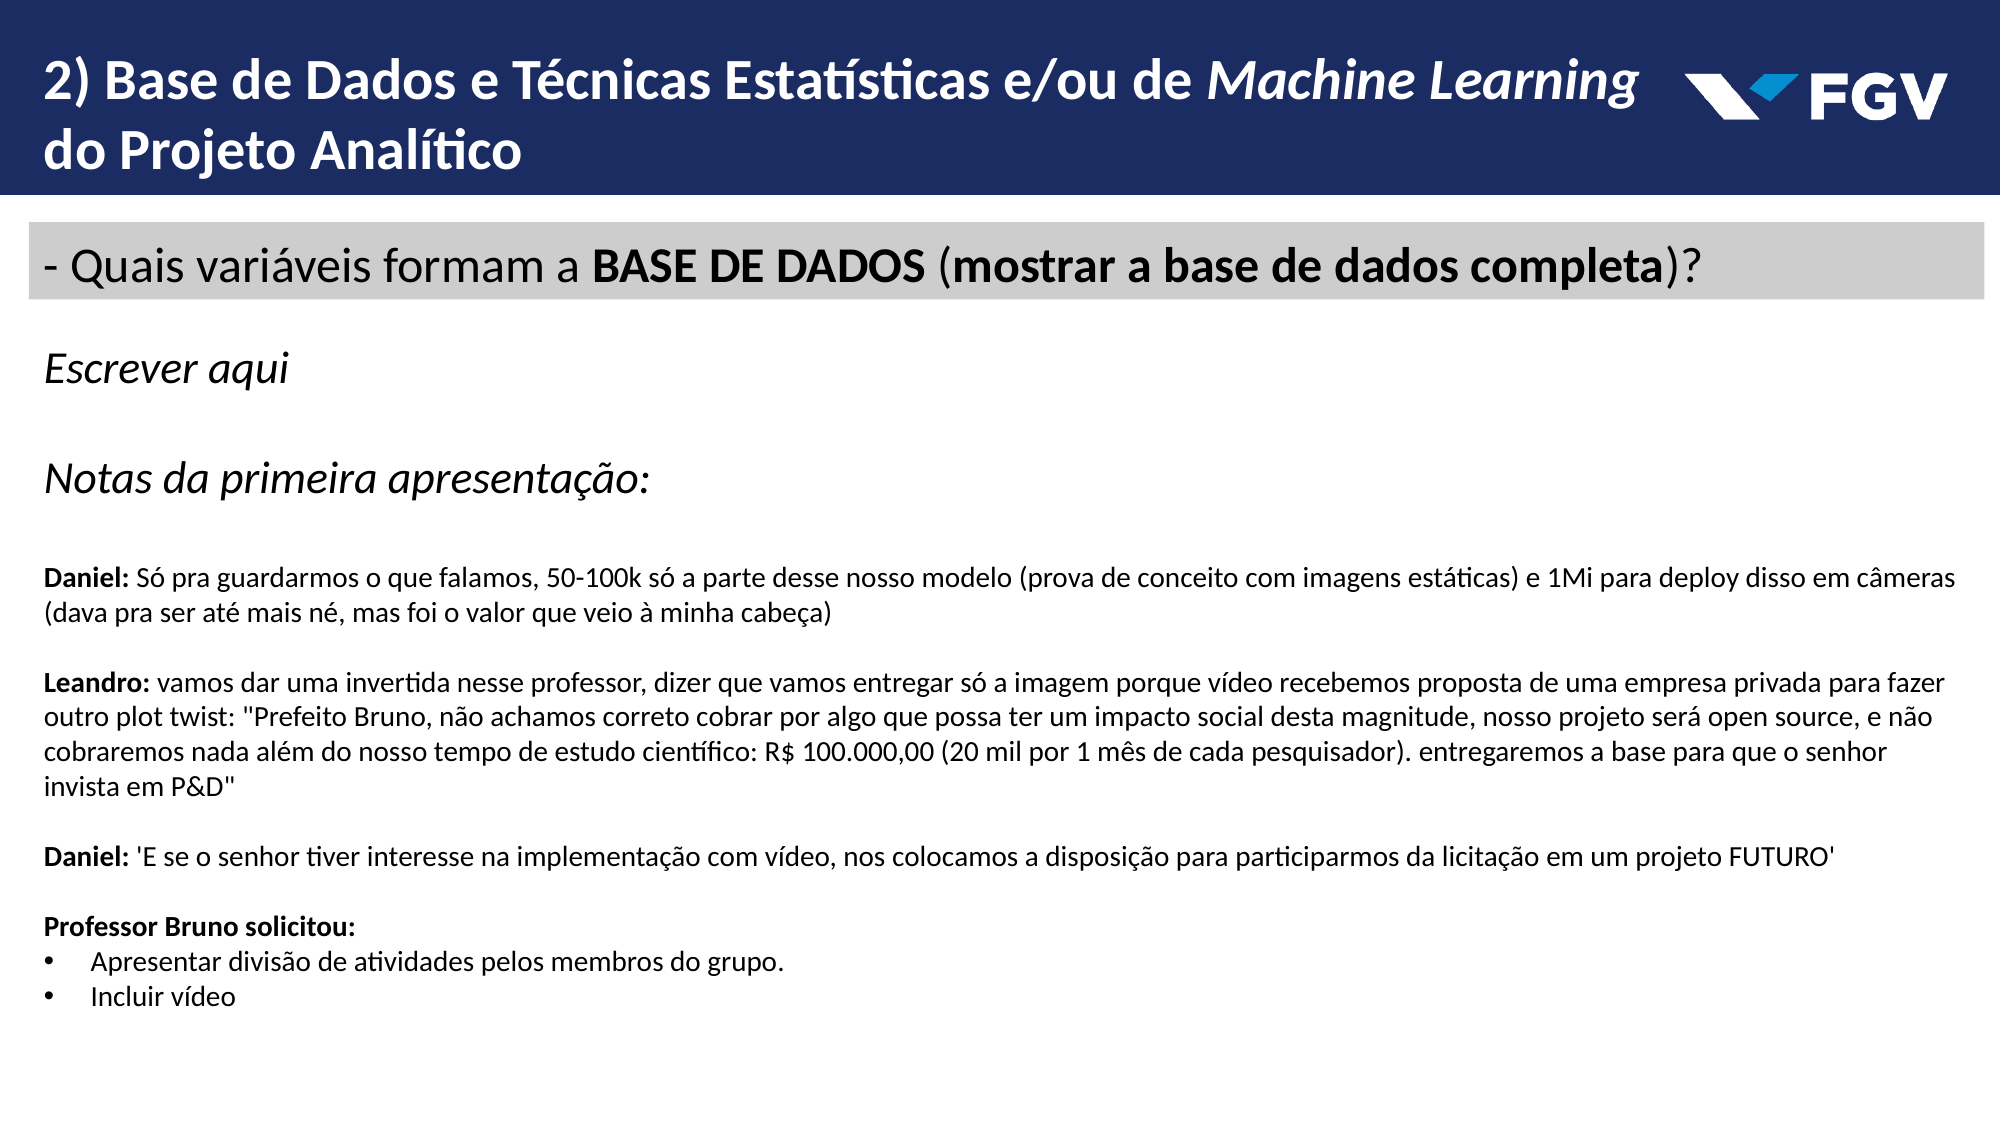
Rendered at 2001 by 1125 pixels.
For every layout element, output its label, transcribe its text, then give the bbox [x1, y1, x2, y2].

text_box Escrever aqui Notas da primeira apresentação: Daniel: Só pra guardarmos o que falamos, 50-100k só a parte desse nosso modelo (prova de conceito com imagens estáticas) e 1Mi para deploy disso em câmeras (dava pra ser até mais né, mas foi o valor que veio à minha cabeça) Leandro: vamos dar uma invertida nesse professor, dizer que vamos entregar só a imagem porque vídeo recebemos proposta de uma empresa privada para fazer outro plot twist: "Prefeito Bruno, não achamos correto cobrar por algo que possa ter um impacto social desta magnitude, nosso projeto será open source, e não cobraremos nada além do nosso tempo de estudo científico: R$ 100.000,00 (20 mil por 1 mês de cada pesquisador). entregaremos a base para que o senhor invista em P&D" Daniel: 'E se o senhor tiver interesse na implementação com vídeo, nos colocamos a disposição para participarmos da licitação em um projeto FUTURO' Professor Bruno solicitou: Apresentar divisão de atividades pelos membros do grupo. Incluir vídeo [28, 330, 1985, 1020]
picture [1679, 41, 1980, 151]
text_box 2) Base de Dados e Técnicas Estatísticas e/ou de Machine Learning do Projeto Analítico [28, 34, 1679, 189]
text_box - Quais variáveis formam a BASE DE DADOS (mostrar a base de dados completa)? [28, 222, 1985, 300]
